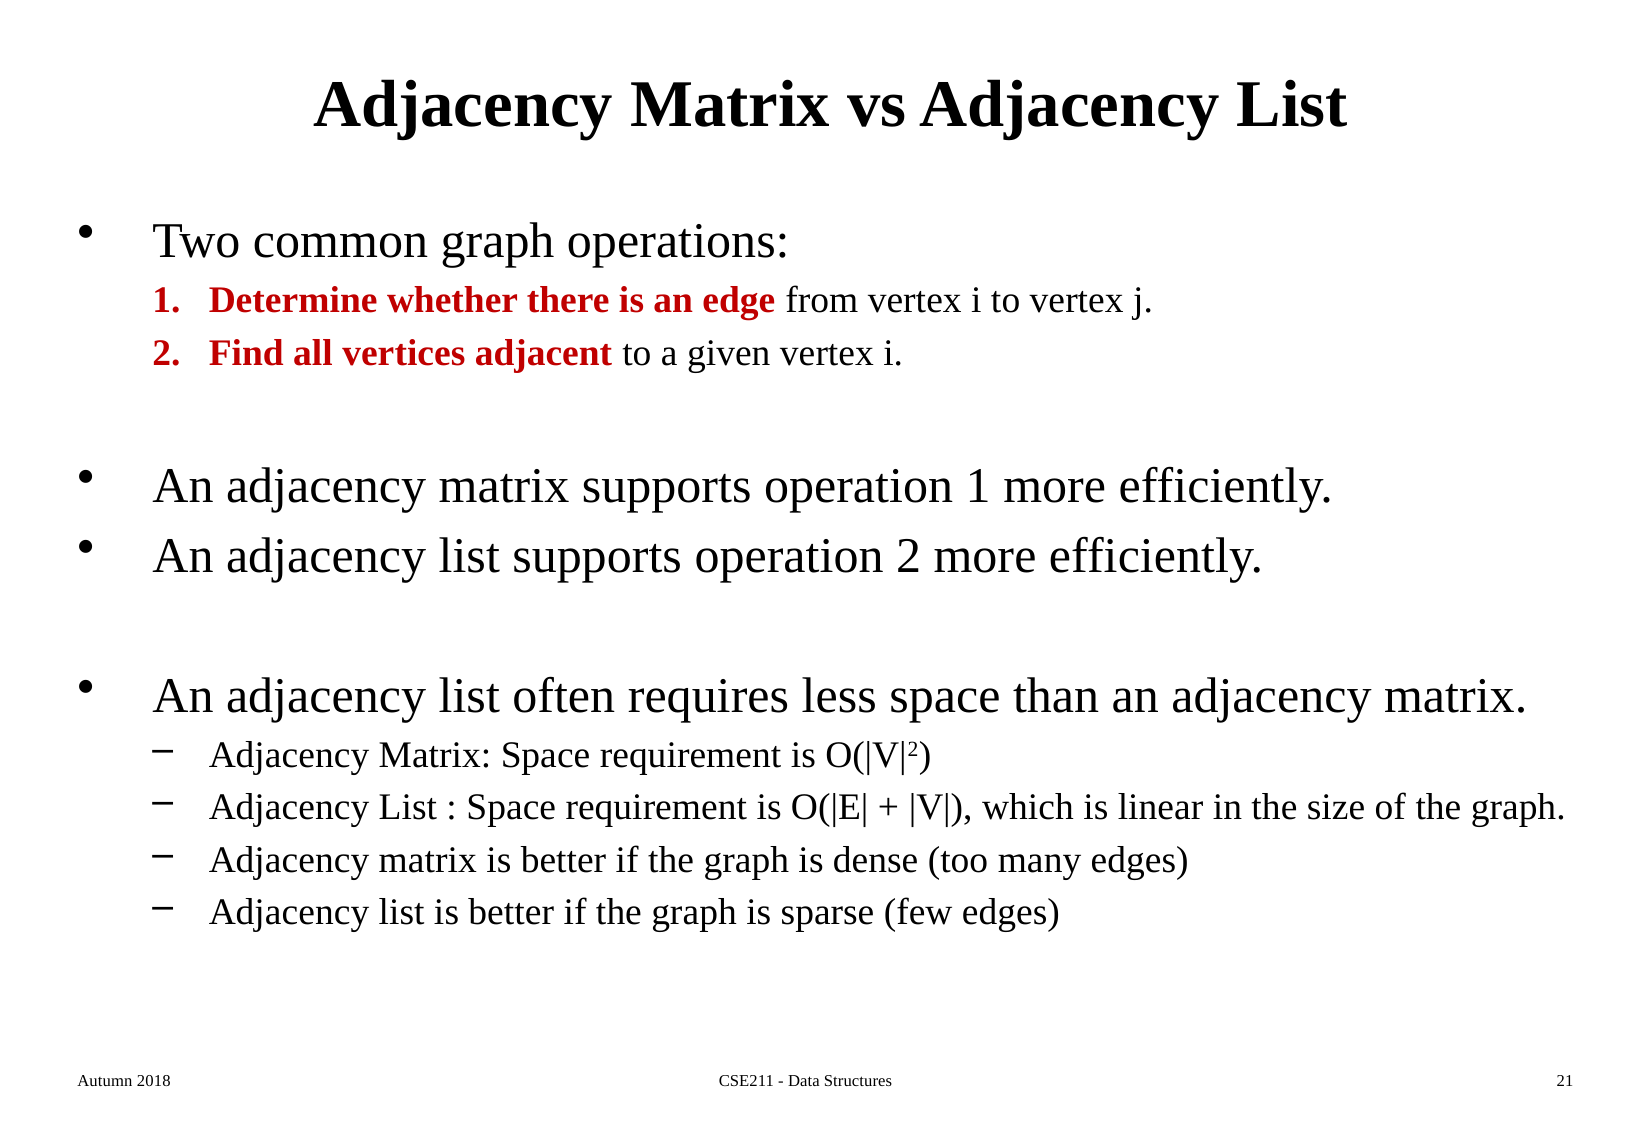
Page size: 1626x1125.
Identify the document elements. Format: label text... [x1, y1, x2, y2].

title Adjacency Matrix vs Adjacency List [62, 24, 1600, 175]
slide_number Autumn 2018 [62, 1062, 402, 1101]
footer CSE211 - Data Structures [500, 1062, 1111, 1101]
slide_number 21 [1249, 1062, 1589, 1101]
list Two common graph operations: Determine whether there is an edge from vertex i to vertex j. Find all vertices adjacent to a given vertex i. An adjacency matrix supports operation 1 more efficiently. An adjacency list supports operation 2 more efficiently. An adjacency list often requires less space than an adjacency matrix. Adjacency Matrix: Space requirement is O(|V|2) Adjacency List : Space requirement is O(|E| + |V|), which is linear in the size of the graph. Adjacency matrix is better if the graph is dense (too many edges) Adjacency list is better if the graph is sparse (few edges) [62, 200, 1588, 1038]
